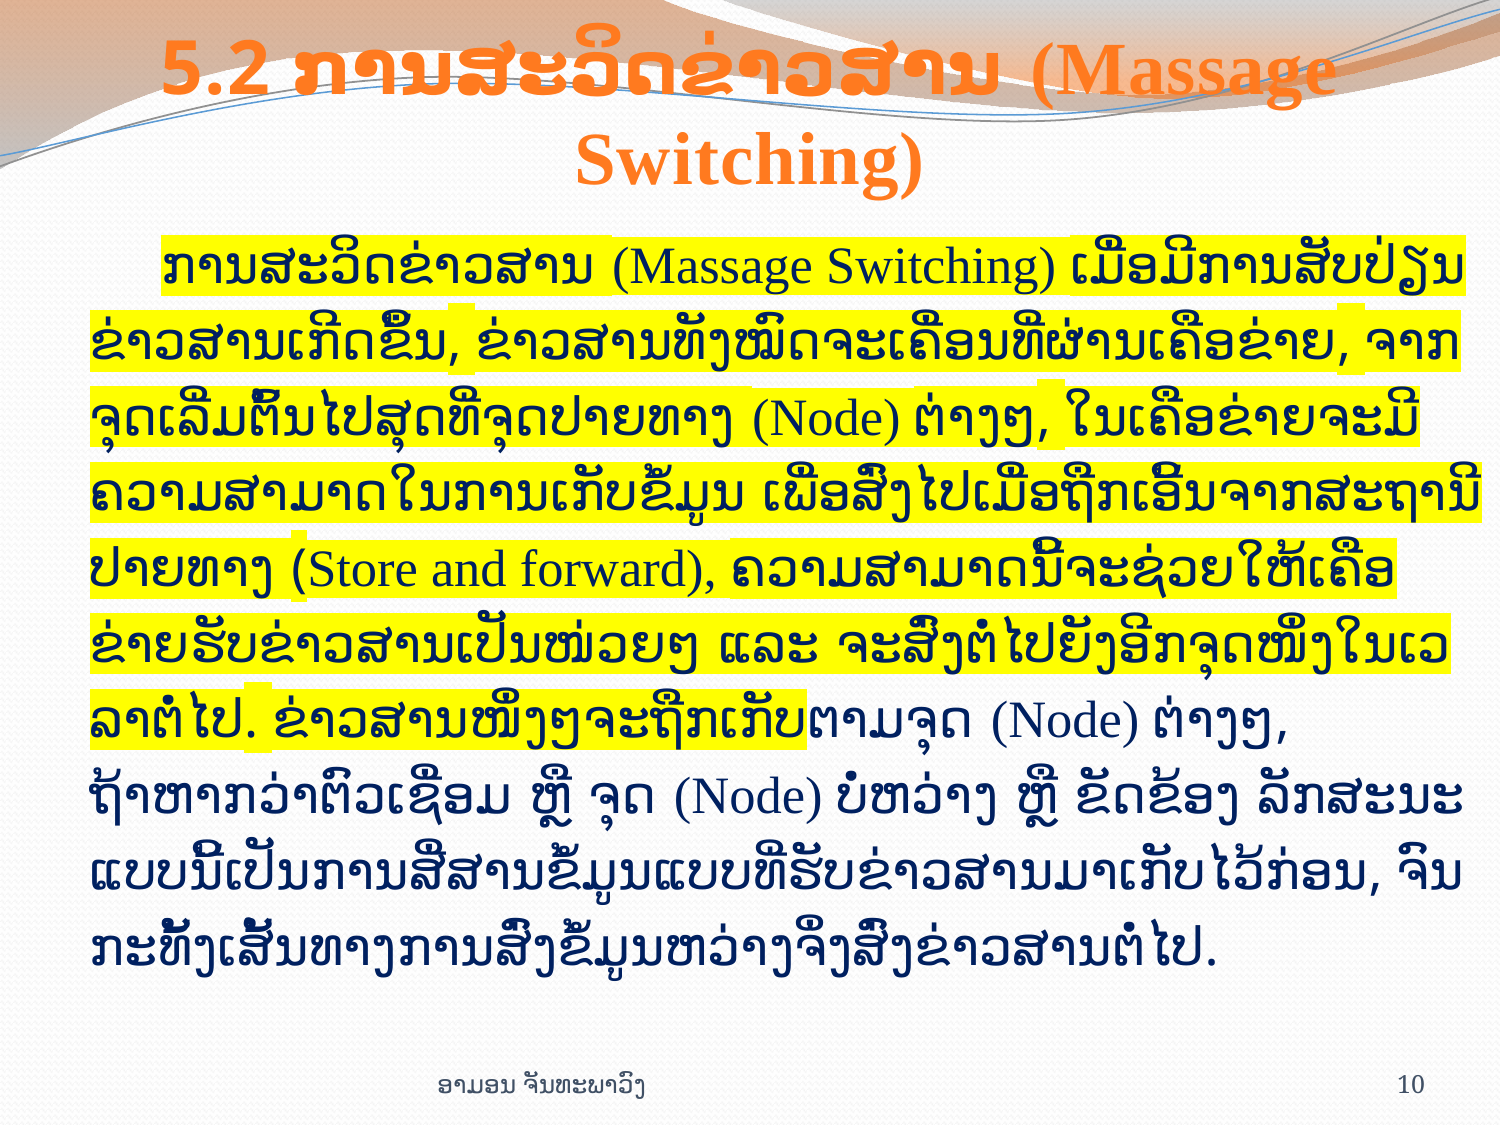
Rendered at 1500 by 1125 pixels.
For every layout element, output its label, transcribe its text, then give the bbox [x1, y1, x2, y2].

footer ອາມອນ ຈັນທະພາວົງ [437, 1042, 988, 1103]
slide_number 10 [1299, 1042, 1425, 1103]
list ການສະວິດຂ່າວສານ (Massage Switching) ເມື່ອມີການສັບປ່ຽນຂ່າວສານເກີດຂຶ້ນ, ຂ່າວສານທັງໝົດຈະເຄື່ອນທີ່ຜ່ານເຄືອຂ່າຍ, ຈາກຈຸດເລີ່ມຕົ້ນໄປສຸດທີ່ຈຸດປາຍທາງ (Node) ຕ່າງໆ, ໃນເຄືອຂ່າຍຈະມີຄວາມສາມາດໃນການເກັບຂໍ້ມູນ ເພື່ອສົ່ງໄປເມື່ອຖືກເອີ້ນຈາກສະຖານີປາຍທາງ (Store and forward), ຄວາມສາມາດນີ້ຈະຊ່ວຍໃຫ້ເຄືອຂ່າຍຮັບຂ່າວສານເປັນໜ່ວຍໆ ແລະ ຈະສົ່ງຕໍ່ໄປຍັງອີກຈຸດໜຶ່ງໃນເວ ລາຕໍ່ໄປ. ຂ່າວສານໜຶ່ງໆຈະຖືກເກັບຕາມຈຸດ (Node) ຕ່າງໆ, ຖ້າຫາກວ່າຕົວເຊື່ອມ ຫຼື ຈຸດ (Node) ບໍ່ຫວ່າງ ຫຼື ຂັດຂ້ອງ ລັກສະນະແບບນີ້ເປັນການສື່ສານຂໍ້ມູນແບບທີ່ຮັບຂ່າວສານມາເກັບໄວ້ກ່ອນ, ຈົນ ກະທັ້ງເສັ້ນທາງການສົ່ງຂໍ້ມູນຫວ່າງຈຶ່ງສົ່ງຂ່າວສານຕໍ່ໄປ. [75, 210, 1500, 1038]
title 5.2 ການສະ​ວິດຂ່າວ​ສານ (Massage Switching) [0, 11, 1500, 200]
